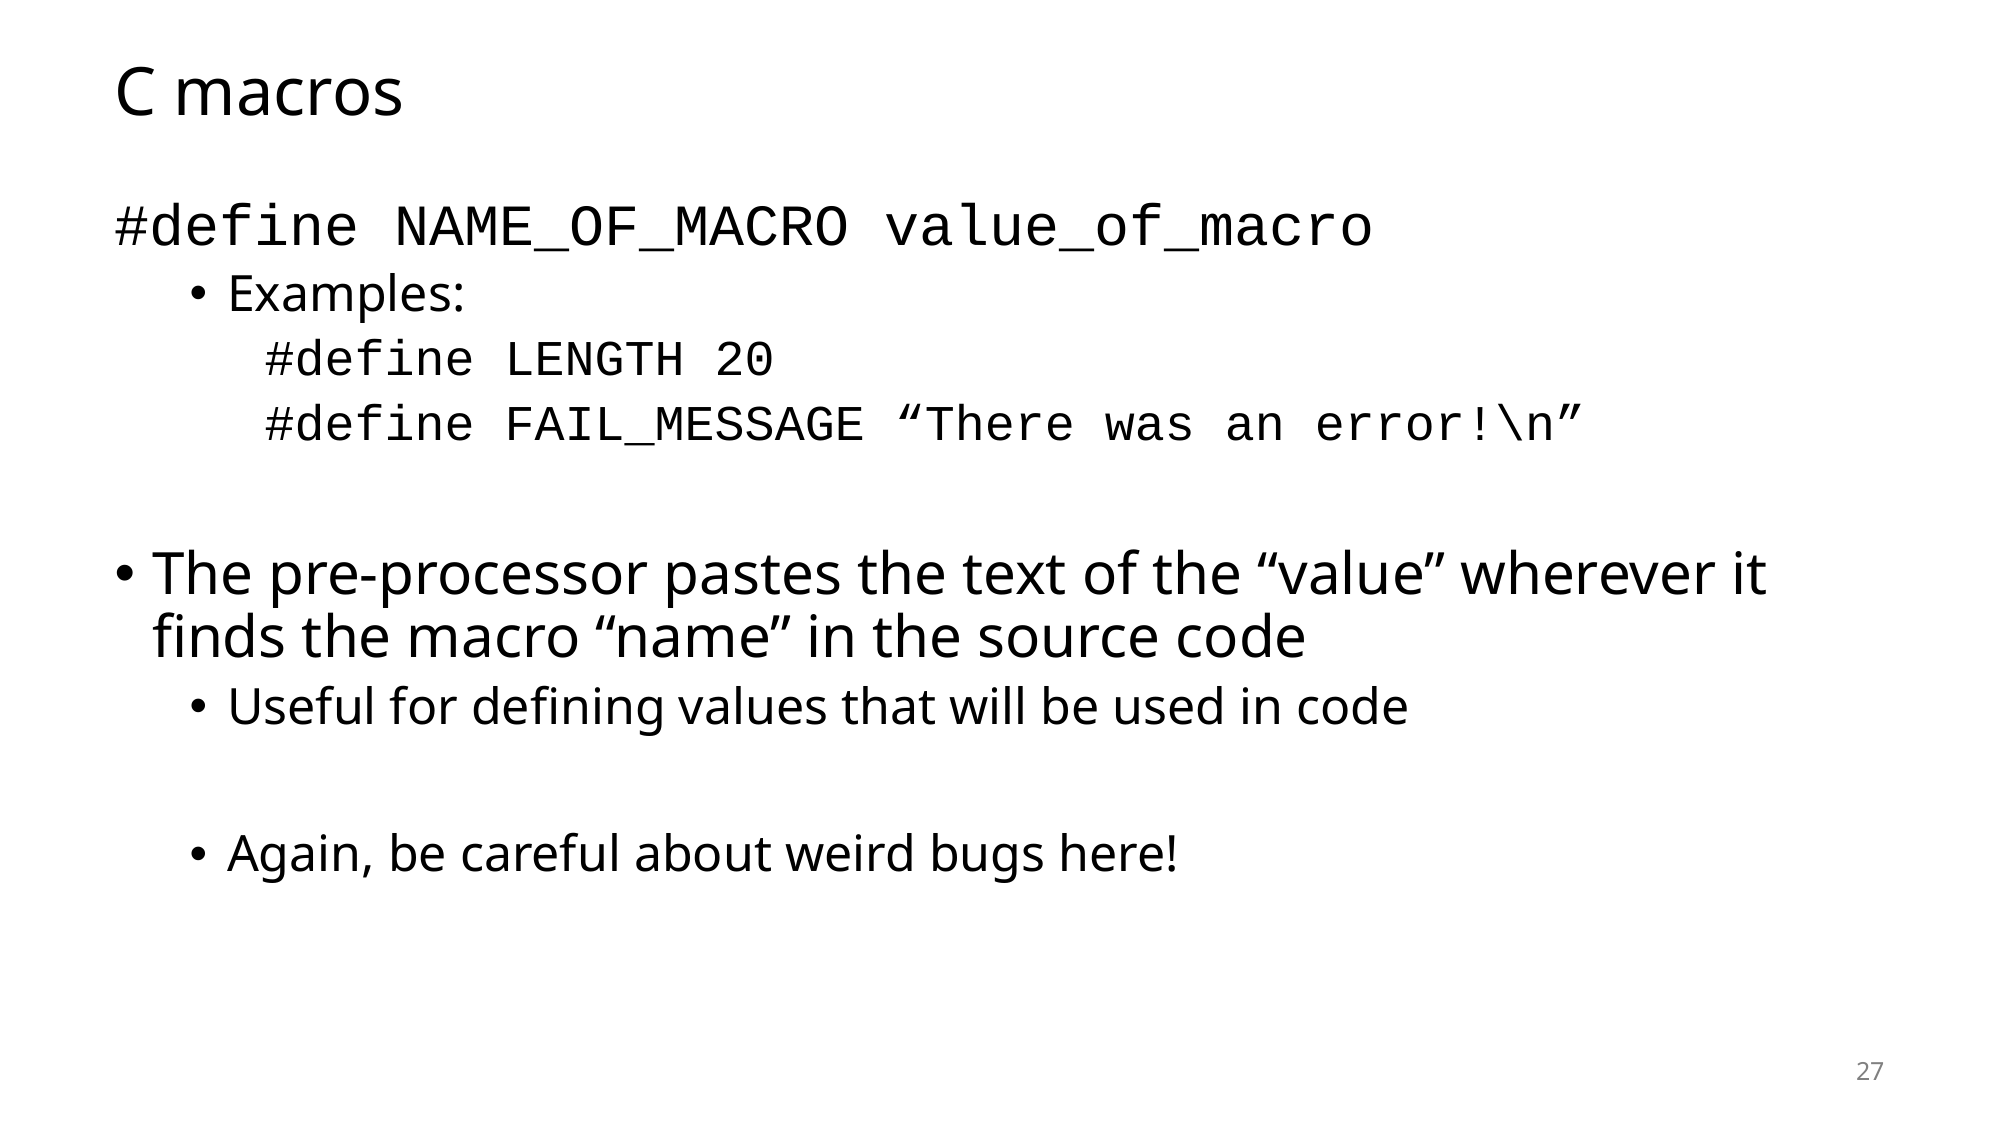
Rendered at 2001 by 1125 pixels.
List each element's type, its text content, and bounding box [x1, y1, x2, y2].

list #define NAME_OF_MACRO value_of_macro Examples: #define LENGTH 20 #define FAIL_MESSAGE “There was an error!\n” The pre-processor pastes the text of the “value” wherever it finds the macro “name” in the source code Useful for defining values that will be used in code Again, be careful about weird bugs here! [99, 187, 1900, 1013]
title C macros [99, 37, 1900, 150]
slide_number 27 [1749, 1042, 1900, 1103]
